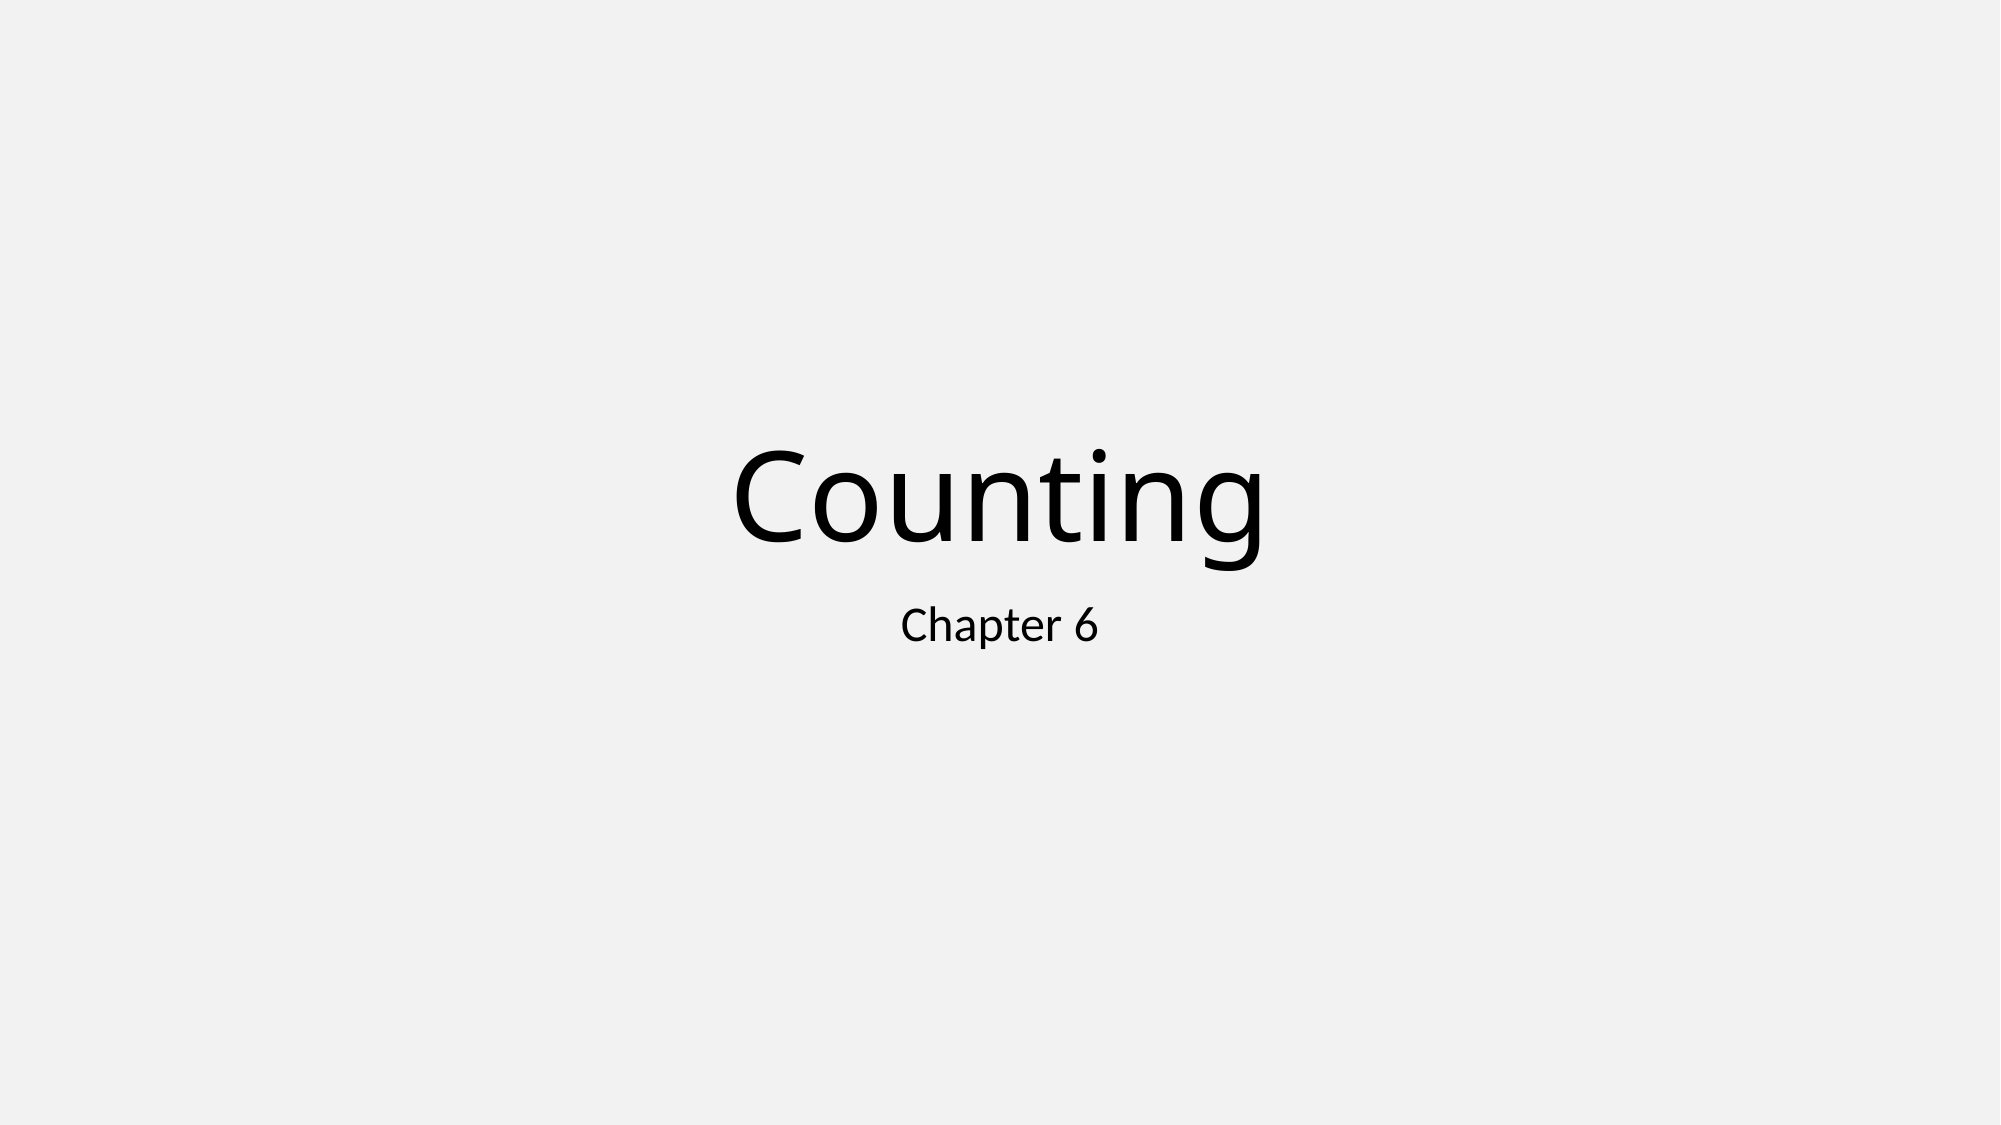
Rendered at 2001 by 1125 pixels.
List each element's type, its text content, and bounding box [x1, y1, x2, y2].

subtitle Chapter 6 [249, 590, 1750, 863]
title Counting [249, 184, 1750, 576]
